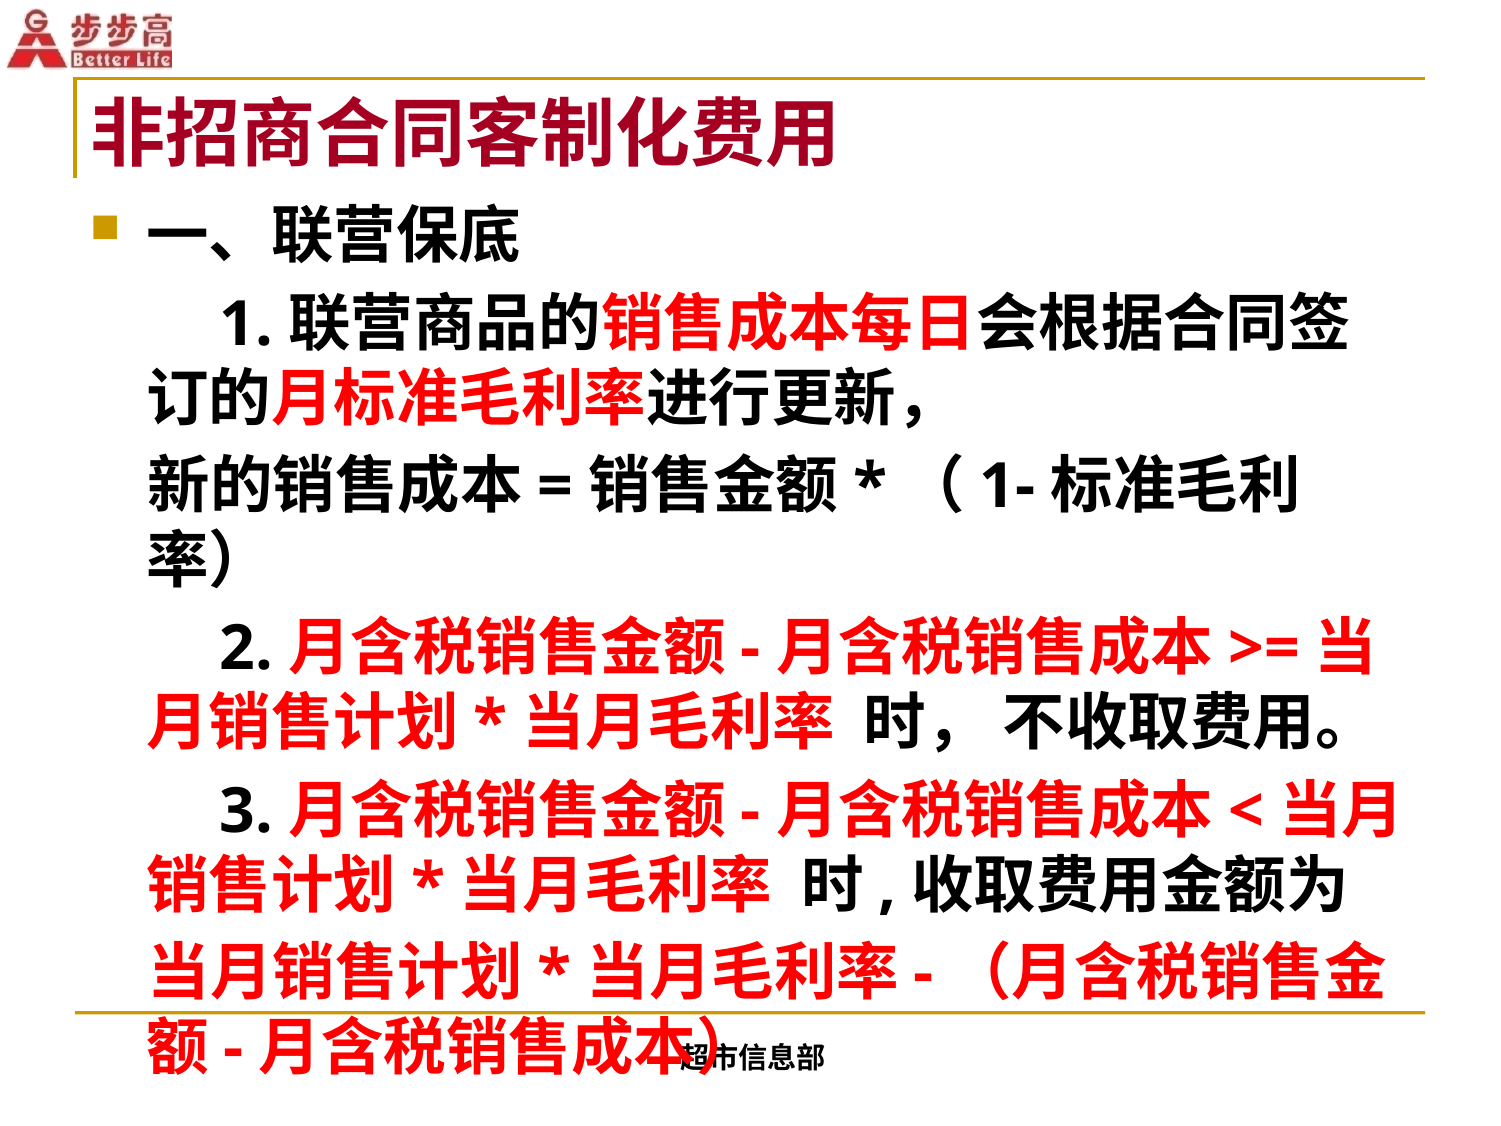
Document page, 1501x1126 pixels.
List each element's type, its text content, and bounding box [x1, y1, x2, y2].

title 非招商合同客制化费用 [74, 77, 1426, 187]
picture [0, 0, 172, 86]
list 一、联营保底 1.联营商品的销售成本每日会根据合同签订的月标准毛利率进行更新， 新的销售成本=销售金额*（1-标准毛利率） 2.月含税销售金额-月含税销售成本>=当月销售计划*当月毛利率 时， 不收取费用。 3.月含税销售金额-月含税销售成本<当月销售计划*当月毛利率 时,收取费用金额为 当月销售计划*当月毛利率-（月含税销售金额-月含税销售成本） [74, 187, 1426, 1023]
